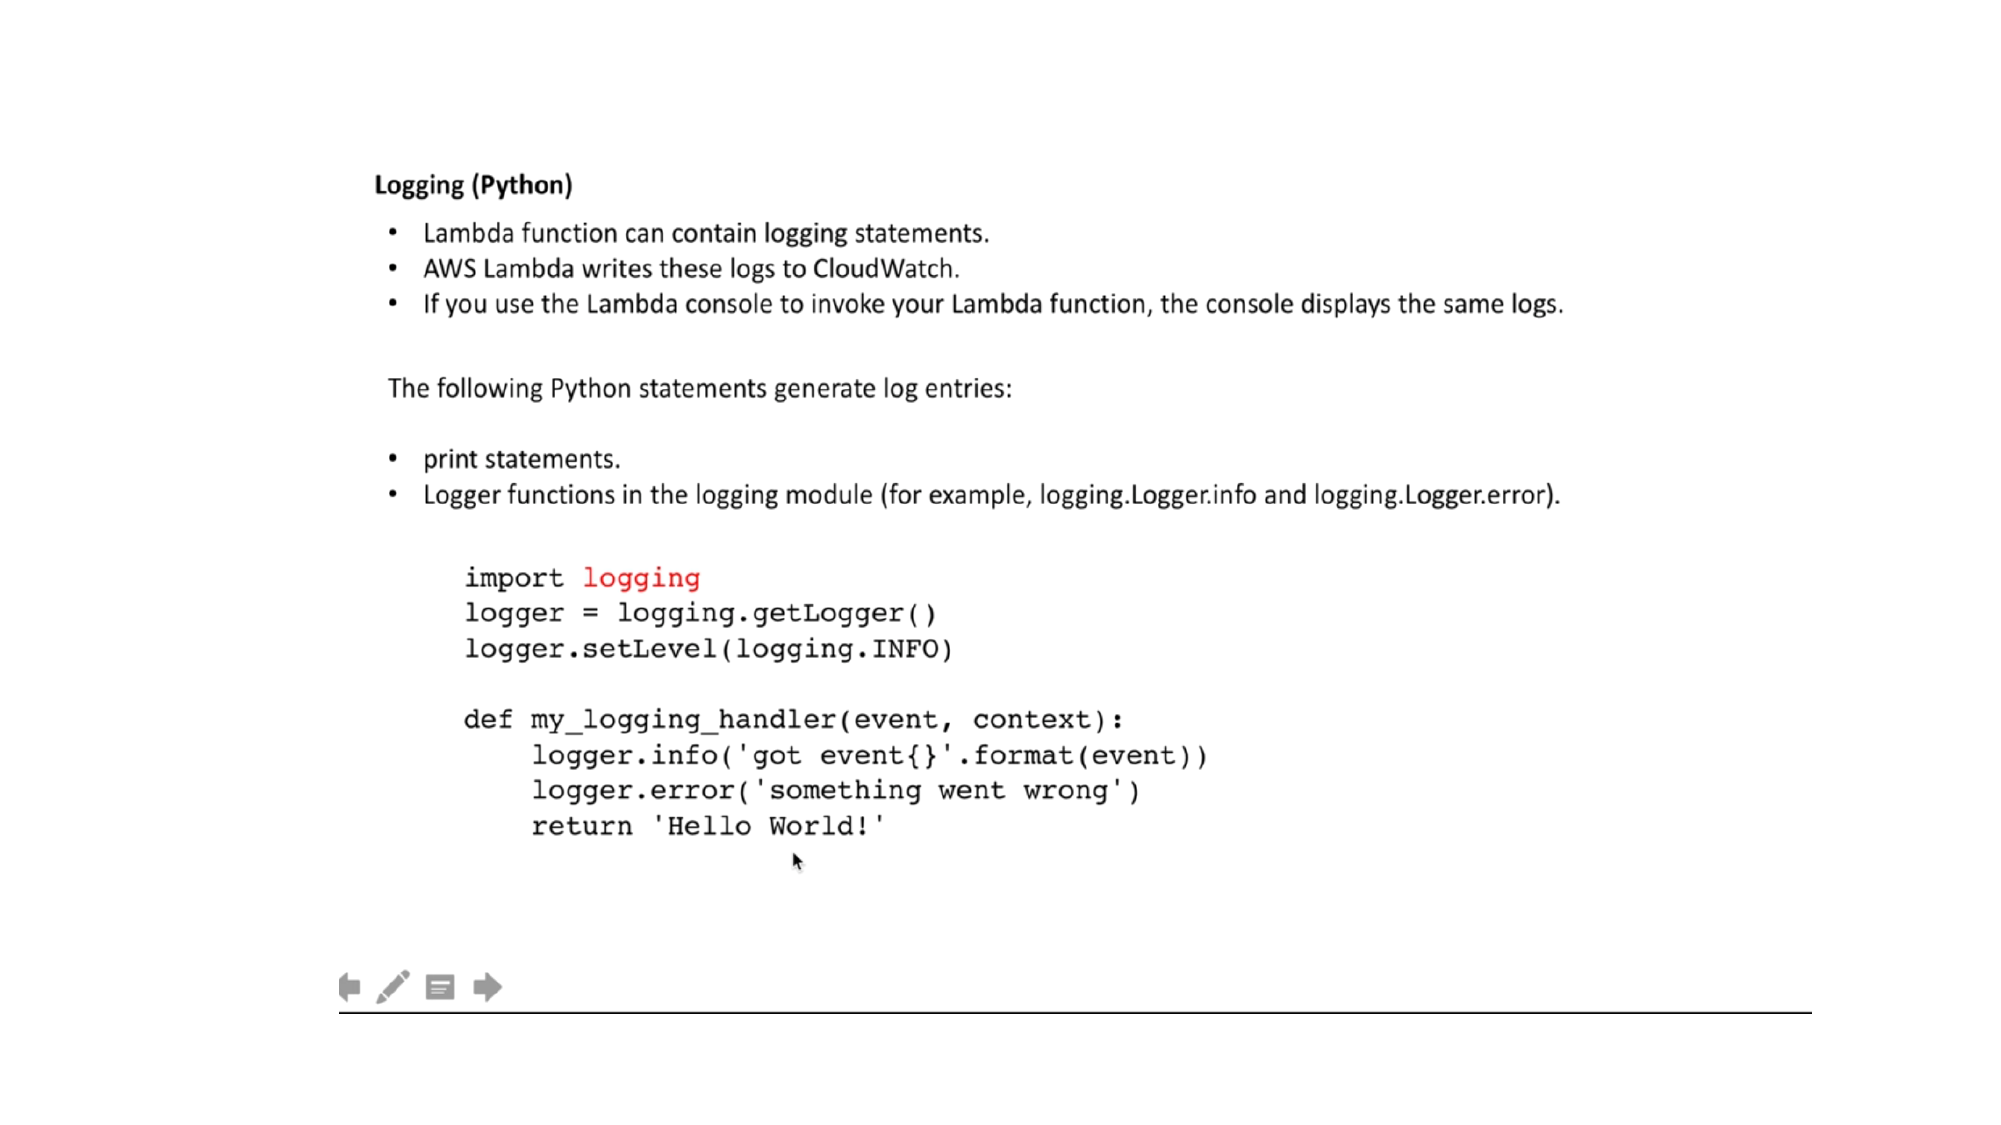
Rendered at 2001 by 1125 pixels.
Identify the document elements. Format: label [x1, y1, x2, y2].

list [339, 129, 1812, 1014]
